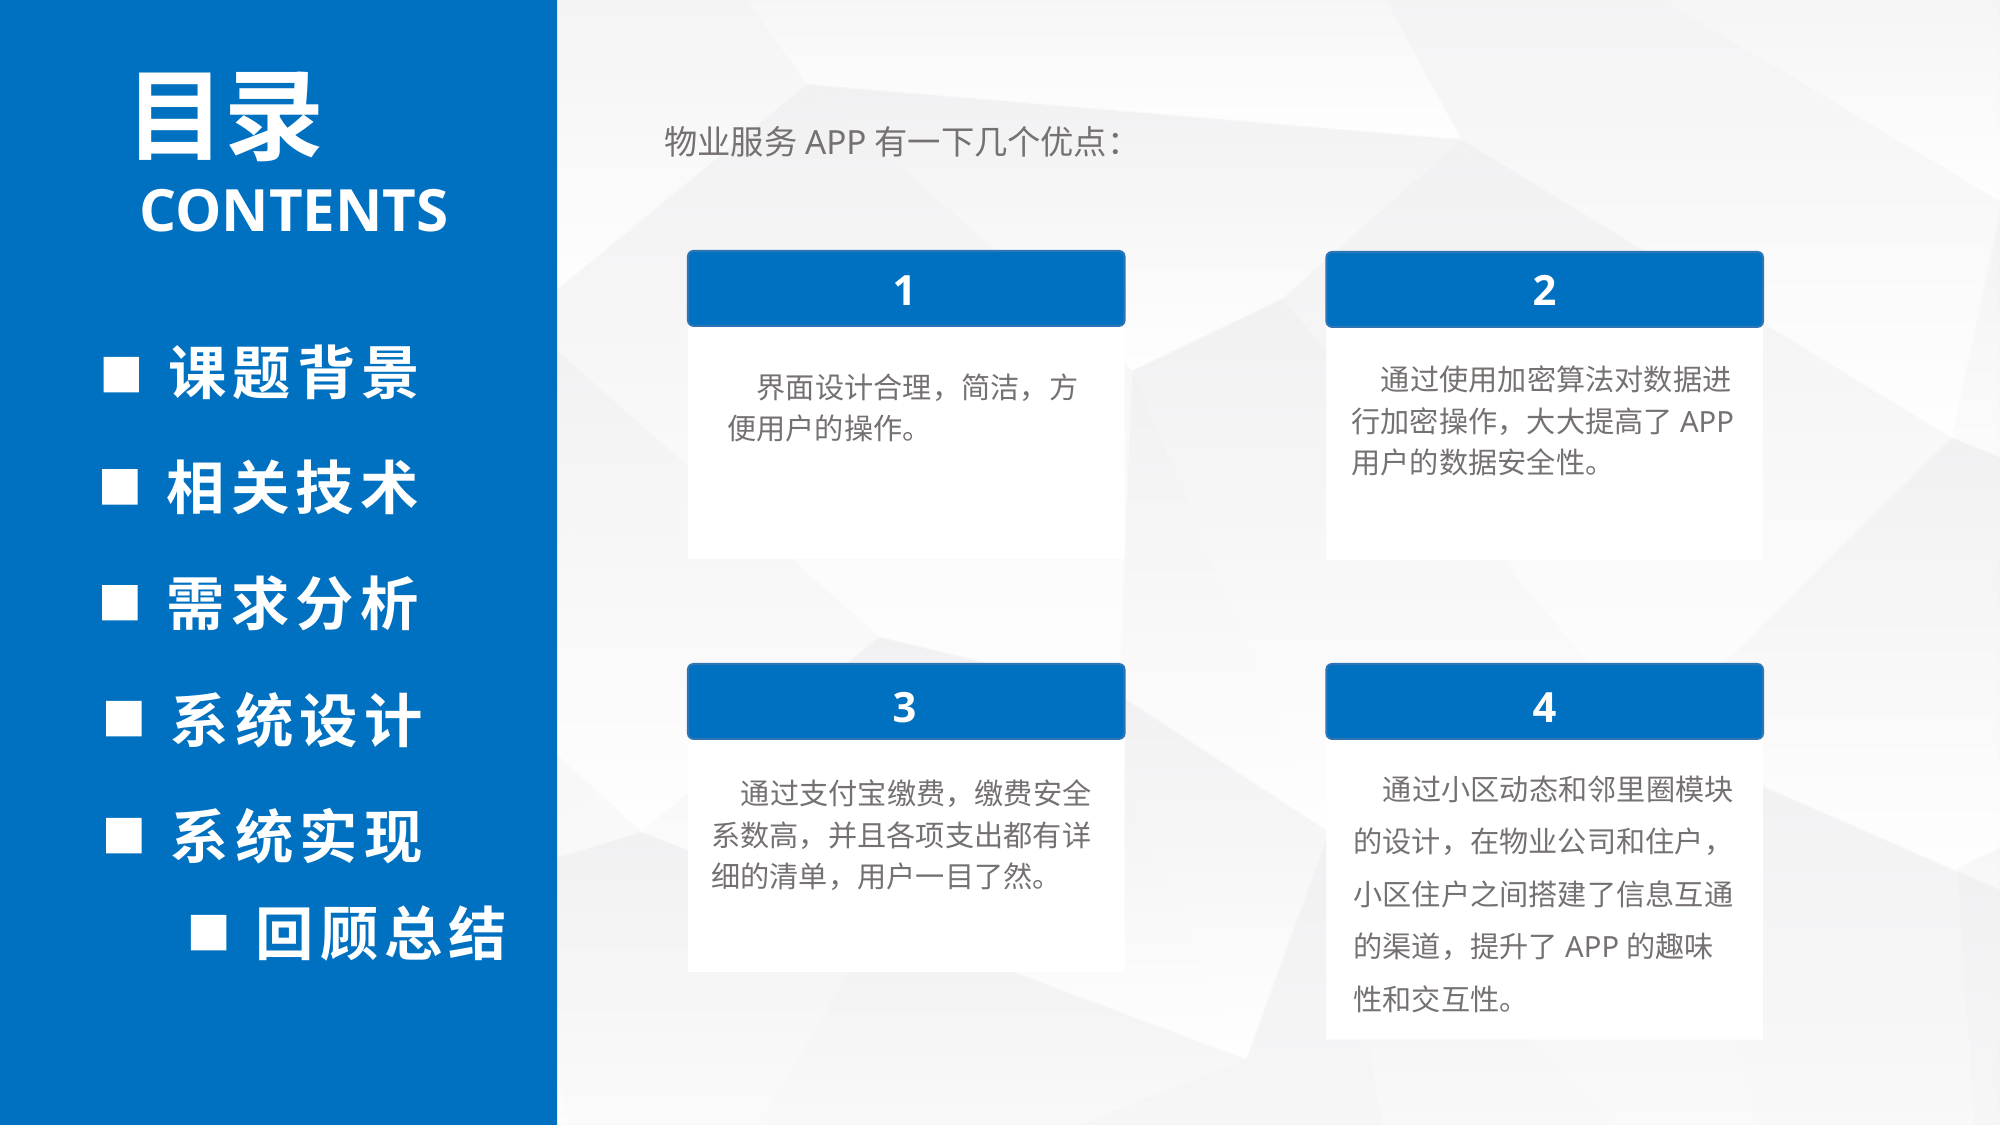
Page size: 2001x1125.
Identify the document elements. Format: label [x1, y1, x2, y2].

text_box [72, 45, 485, 252]
text_box [1326, 252, 1764, 560]
text_box [103, 328, 443, 415]
text_box [1326, 663, 1764, 1040]
picture [0, 0, 2000, 1125]
text_box [687, 251, 1125, 559]
text_box [687, 664, 1125, 972]
